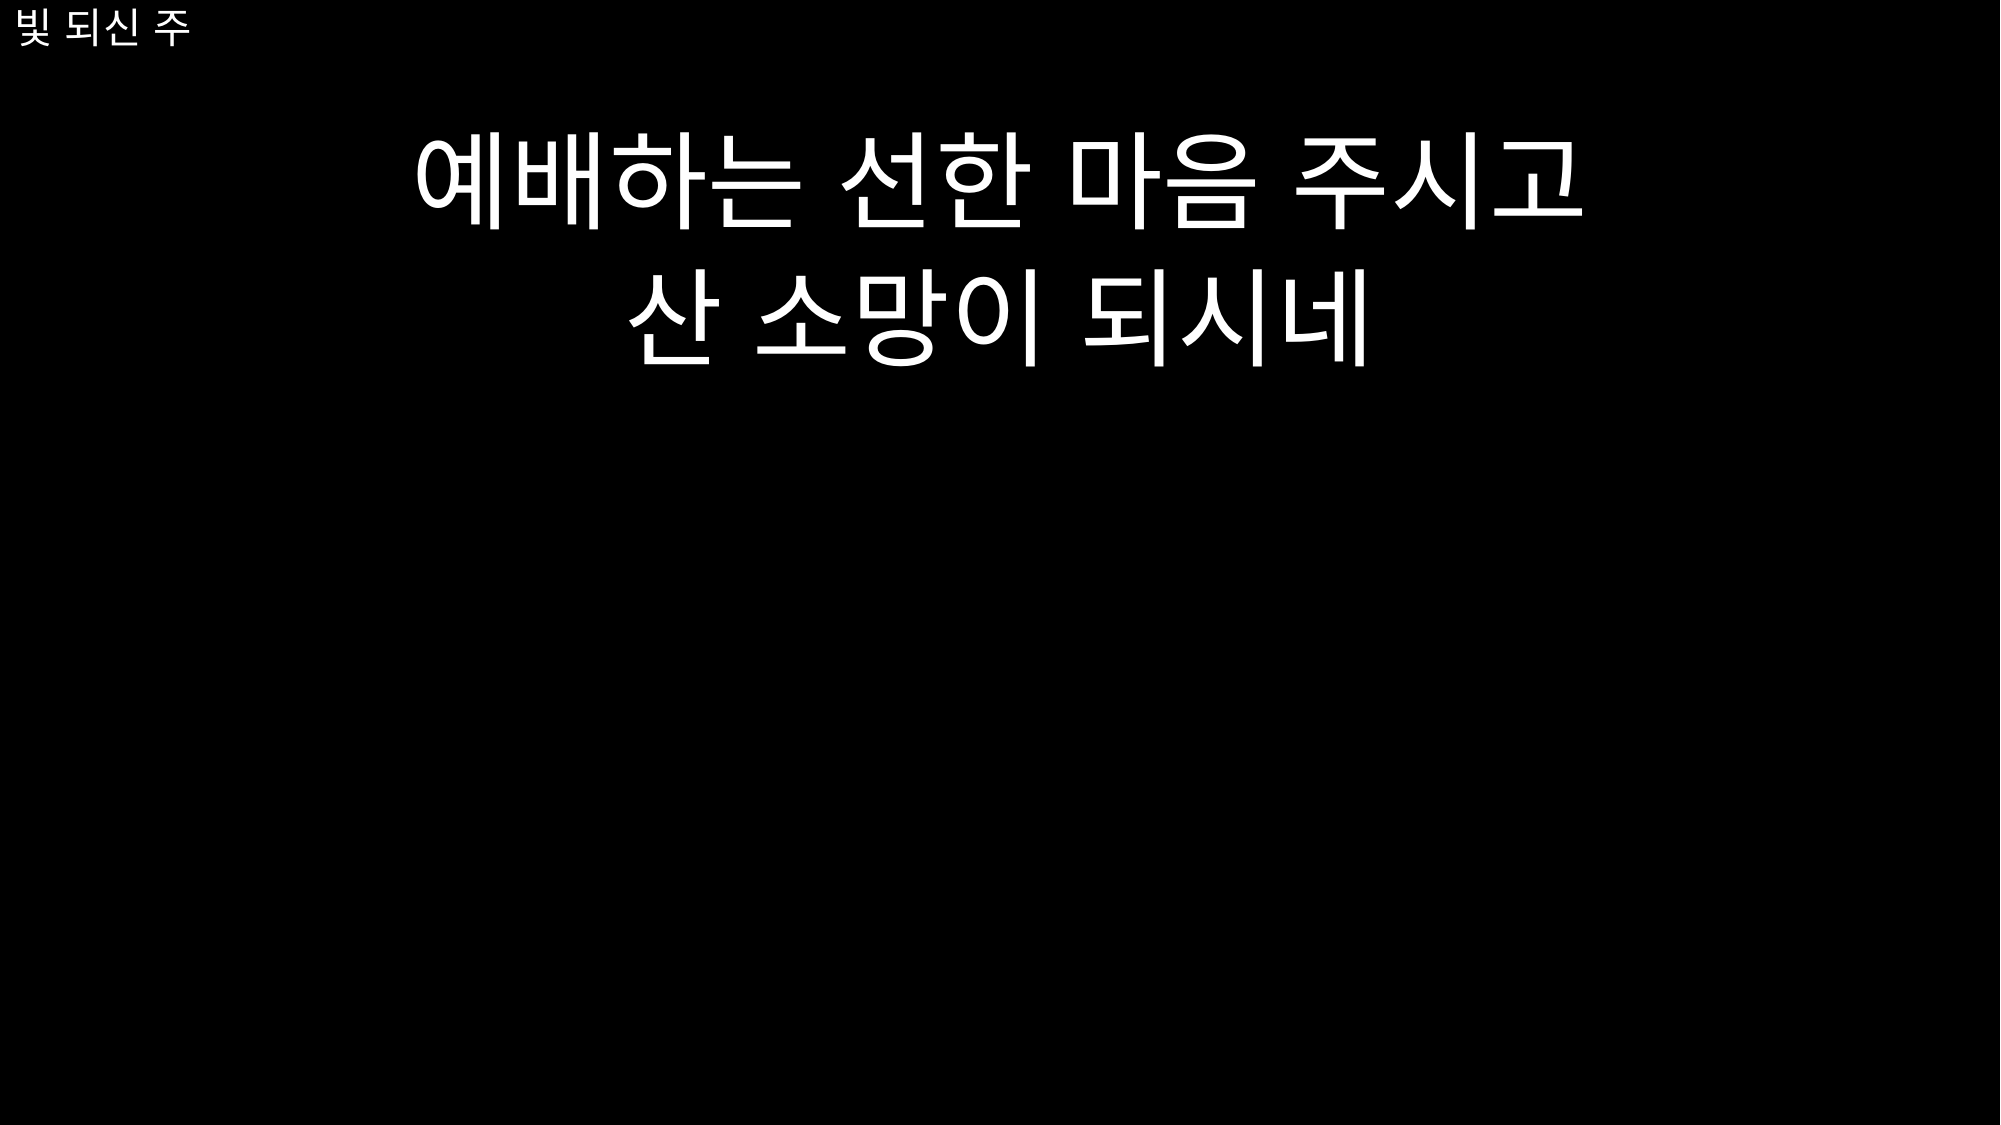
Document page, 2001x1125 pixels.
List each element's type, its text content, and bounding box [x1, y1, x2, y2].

subtitle 예배하는 선한 마음 주시고 산 소망이 되시네 [0, 3, 2000, 781]
